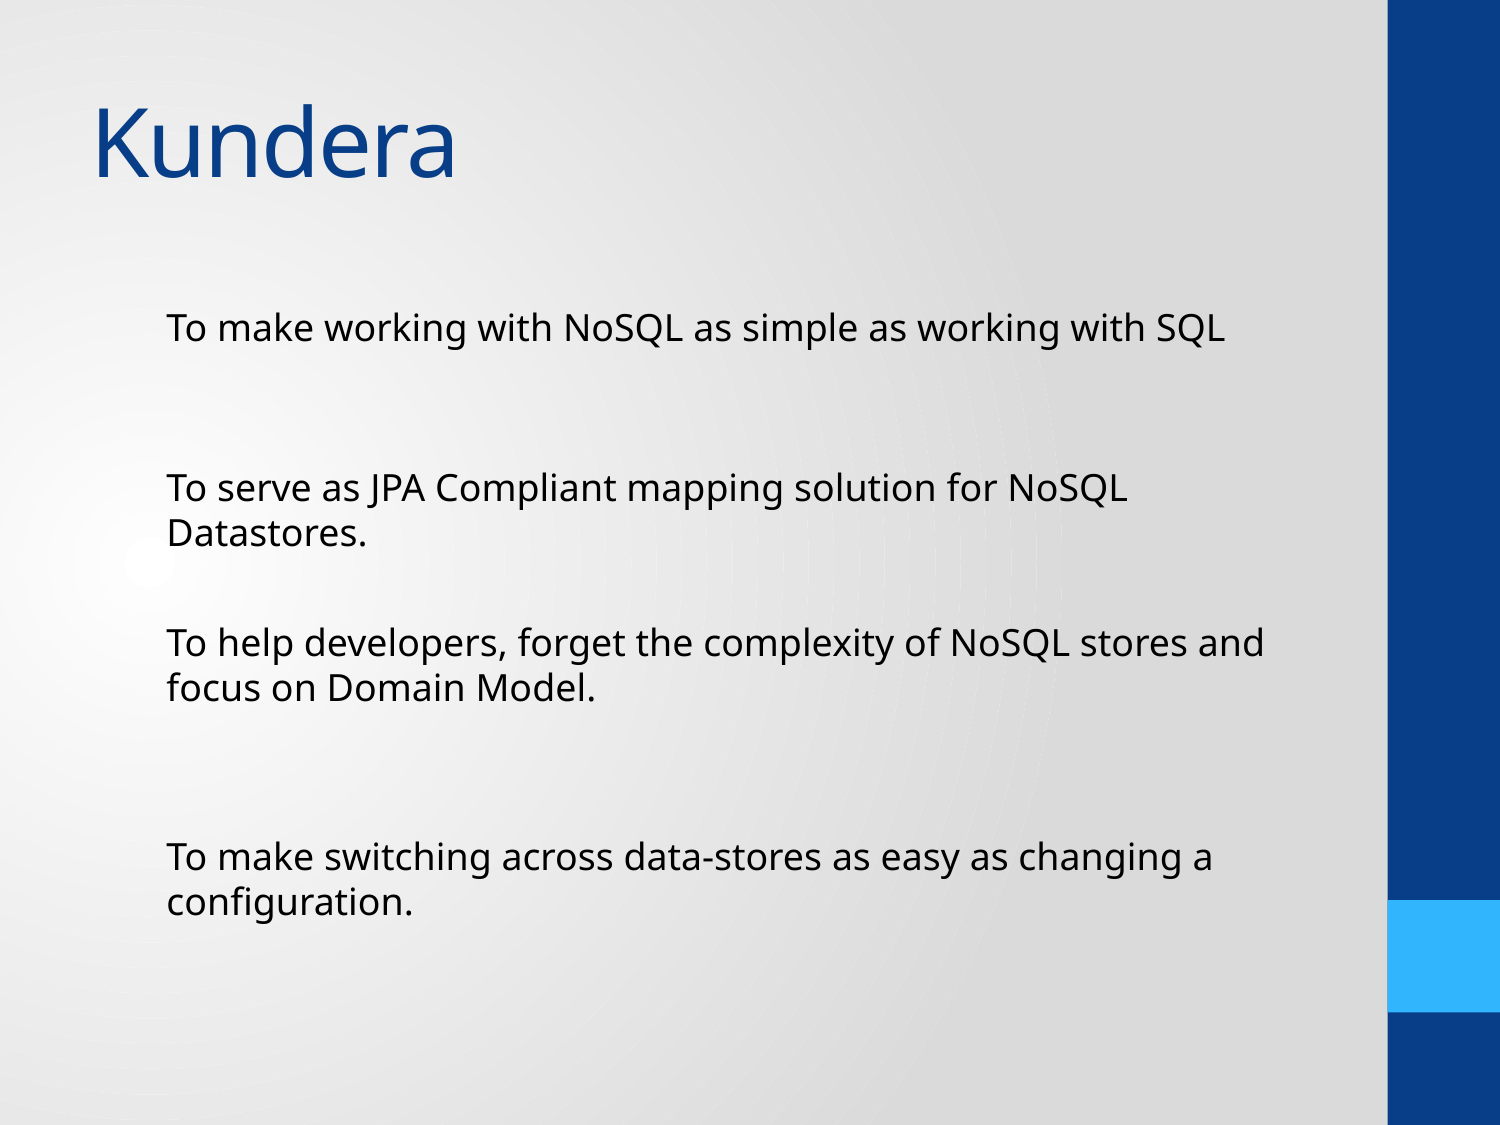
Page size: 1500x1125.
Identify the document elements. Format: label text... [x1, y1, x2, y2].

text_box To serve as JPA Compliant mapping solution for NoSQL Datastores. [151, 456, 1325, 562]
text_box To make switching across data-stores as easy as changing a configuration. [151, 825, 1303, 931]
title Kundera [75, 45, 1325, 233]
text_box To help developers, forget the complexity of NoSQL stores and focus on Domain Model. [151, 611, 1303, 717]
text_box To make working with NoSQL as simple as working with SQL [151, 296, 1325, 357]
